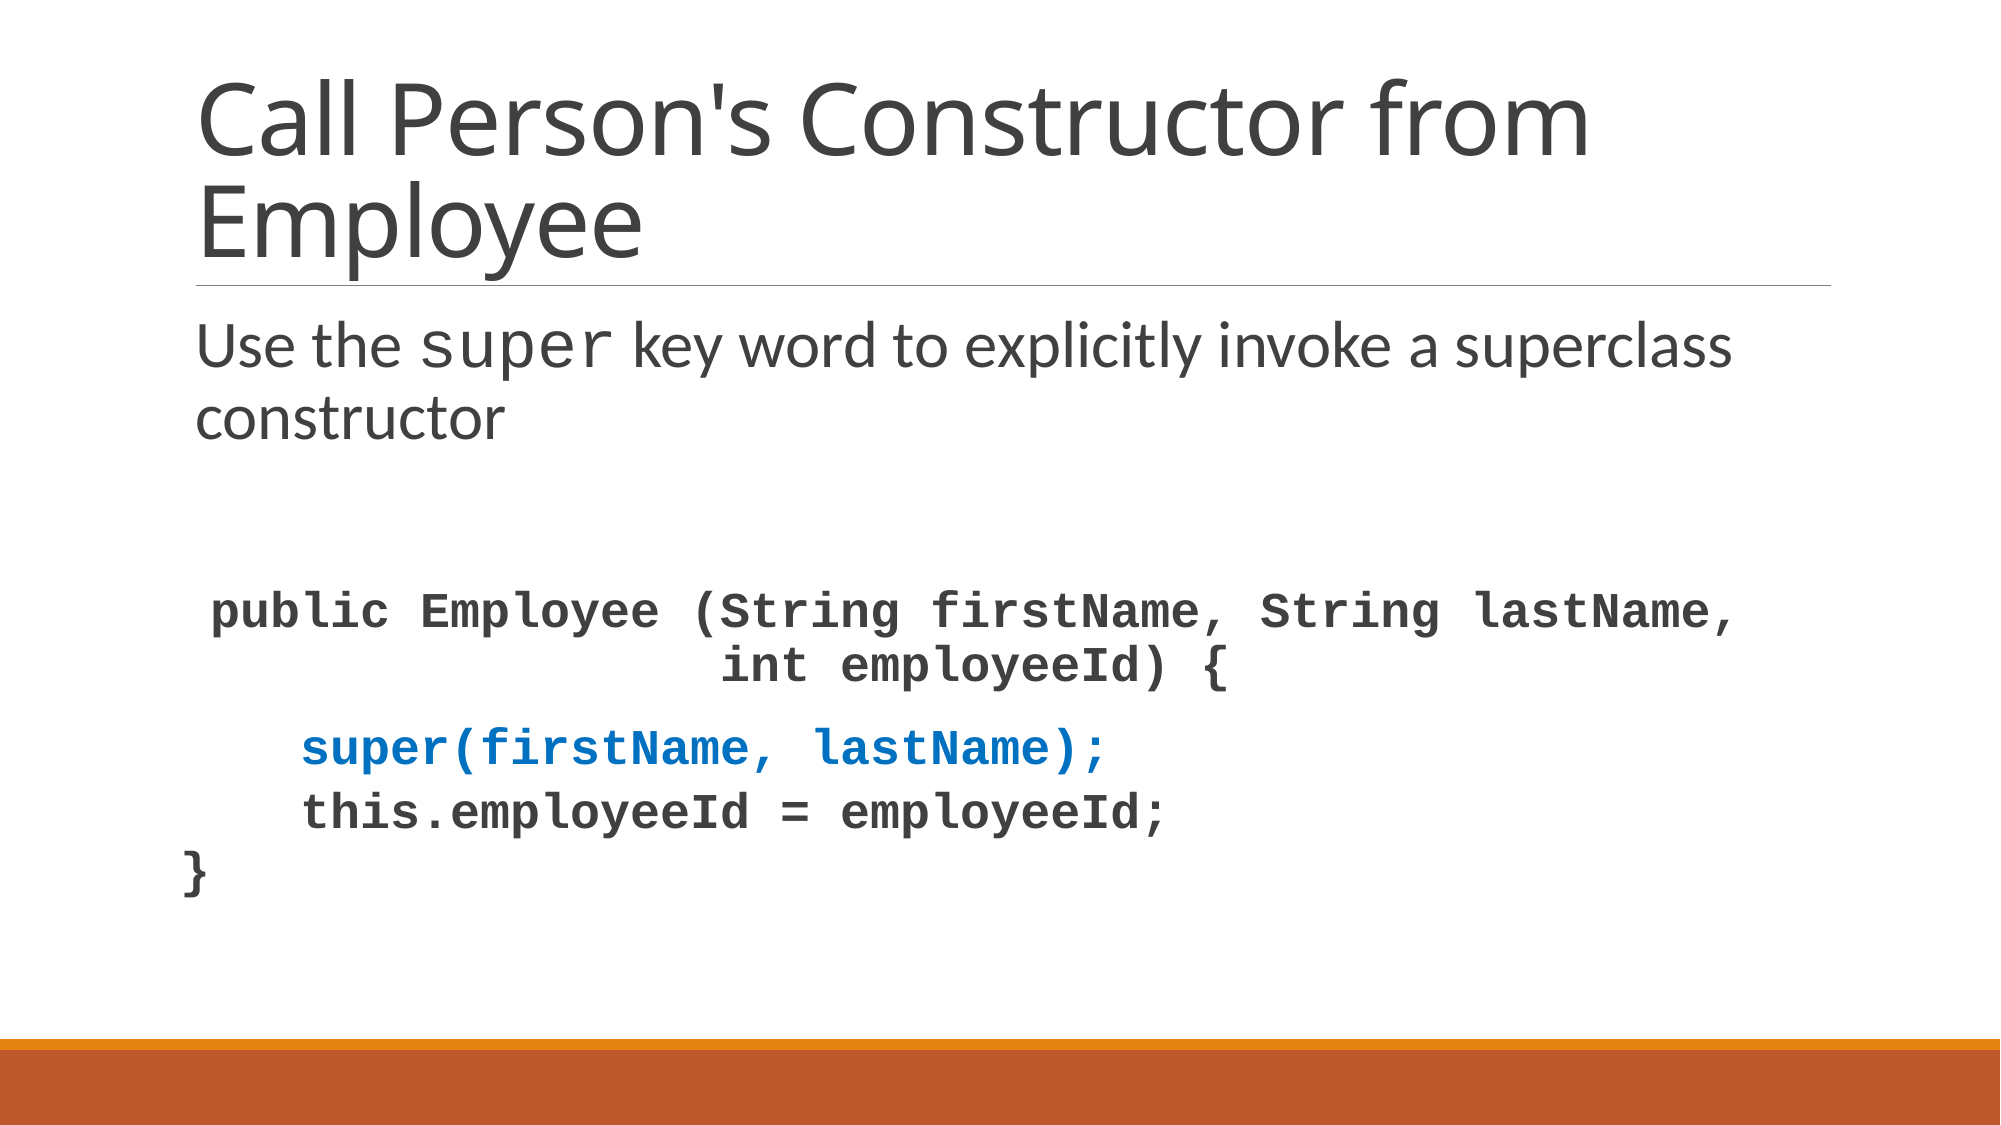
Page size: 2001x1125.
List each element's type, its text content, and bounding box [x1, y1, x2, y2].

title Call Person's Constructor from Employee [180, 47, 1830, 285]
list Use the super key word to explicitly invoke a superclass constructor public Employee (String firstName, String lastName, int employeeId) { super(firstName, lastName); this.employeeId = employeeId; } [180, 302, 1830, 963]
